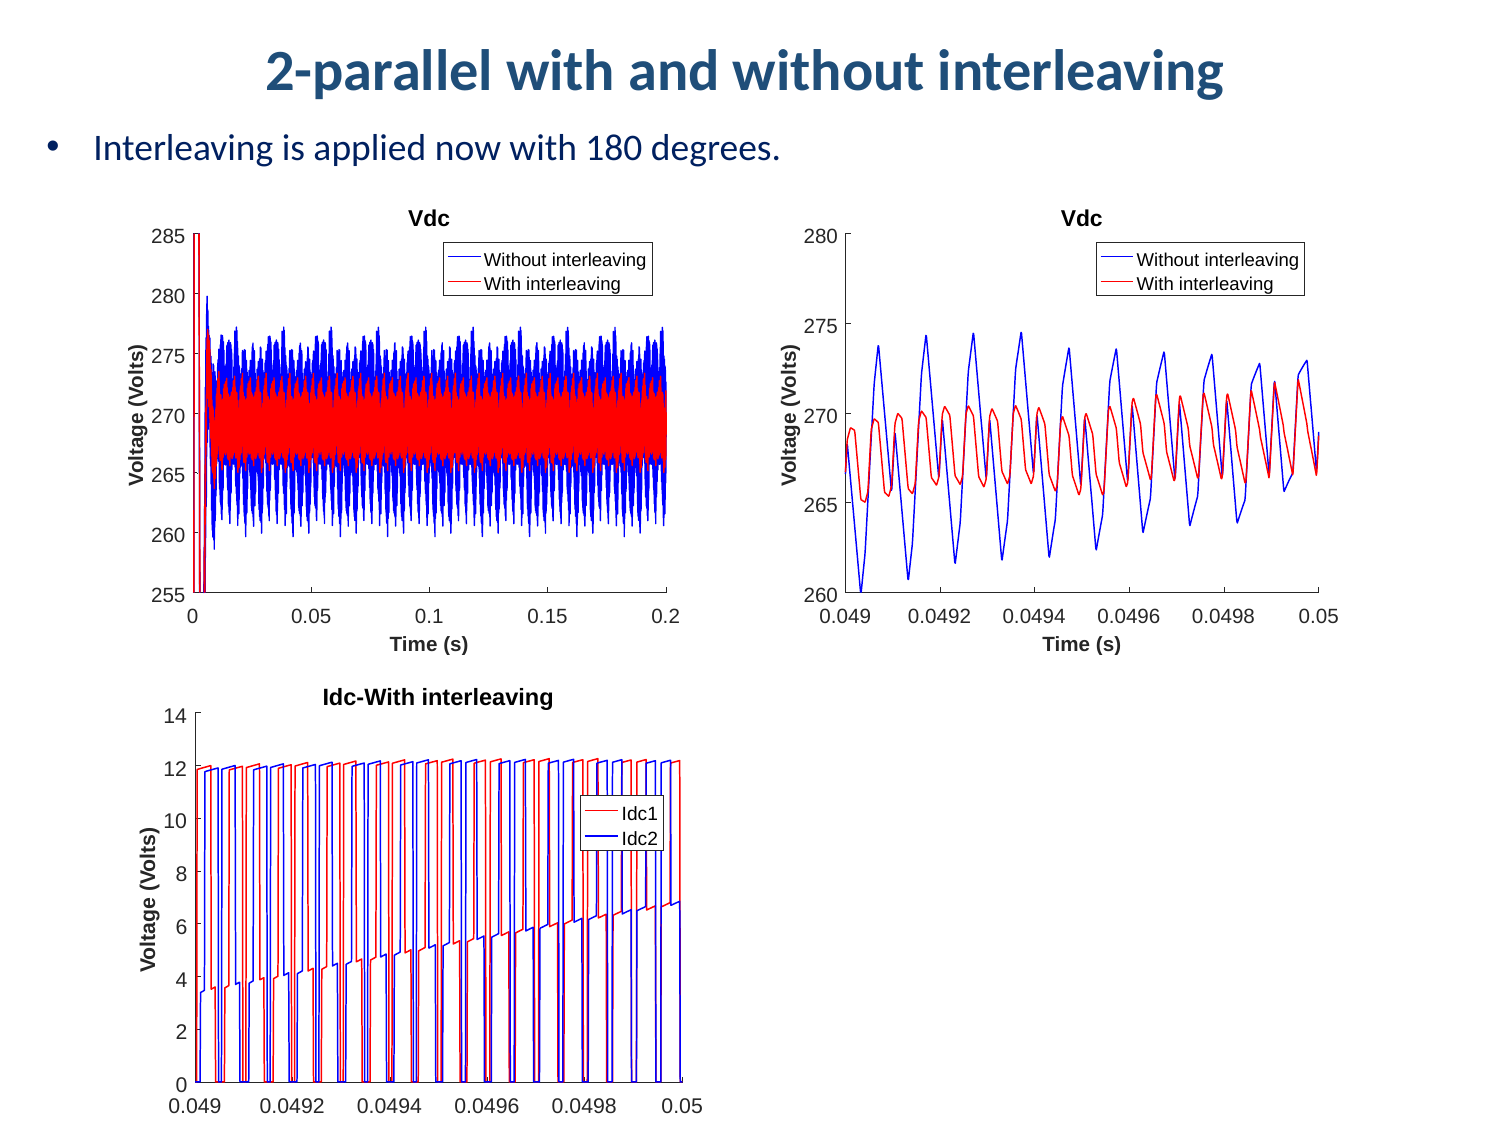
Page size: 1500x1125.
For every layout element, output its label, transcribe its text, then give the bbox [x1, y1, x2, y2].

picture [113, 675, 741, 1125]
text_box Interleaving is applied now with 180 degrees. [31, 115, 1500, 176]
text_box 2-parallel with and without interleaving [78, 24, 1425, 110]
picture [765, 197, 1376, 655]
picture [113, 197, 723, 655]
